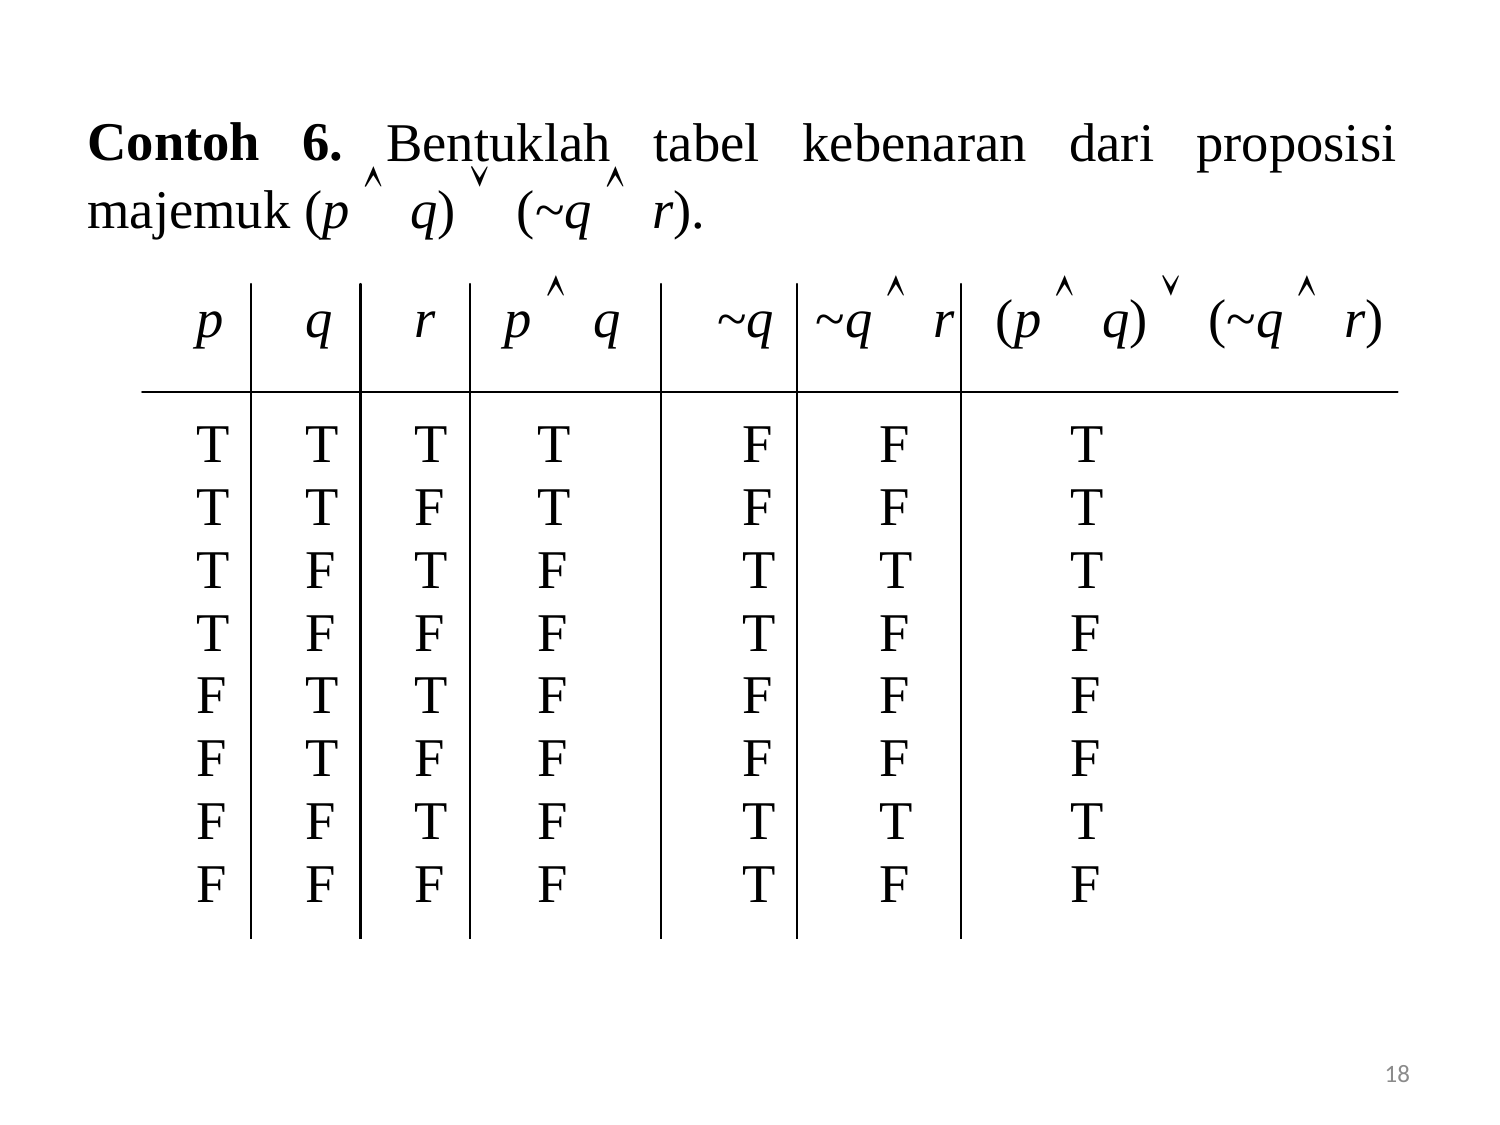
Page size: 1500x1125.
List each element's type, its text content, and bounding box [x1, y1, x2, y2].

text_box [87, 112, 1426, 940]
slide_number 18 [1074, 1042, 1425, 1103]
